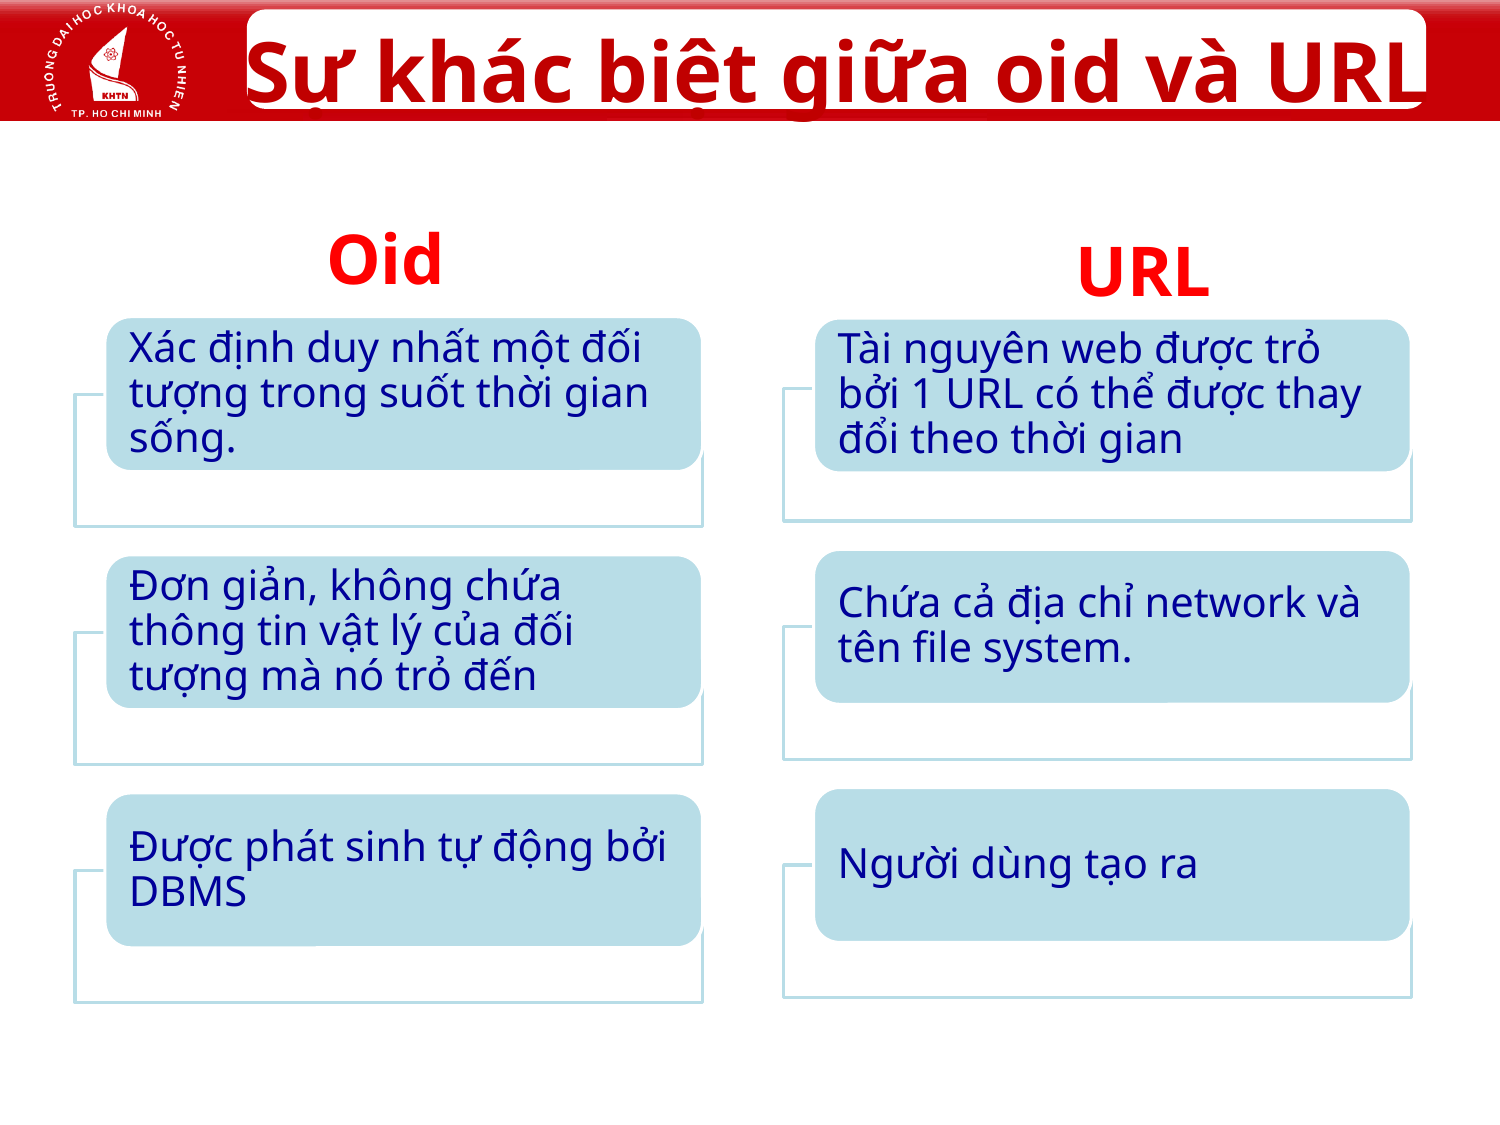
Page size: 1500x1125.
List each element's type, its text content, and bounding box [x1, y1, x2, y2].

text_box URL [1060, 219, 1227, 300]
text_box Oid [311, 208, 461, 306]
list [74, 313, 704, 1006]
picture [0, 0, 162, 121]
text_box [783, 308, 1412, 1000]
title Sự khác biệt giữa oid và URL [162, 0, 1500, 163]
